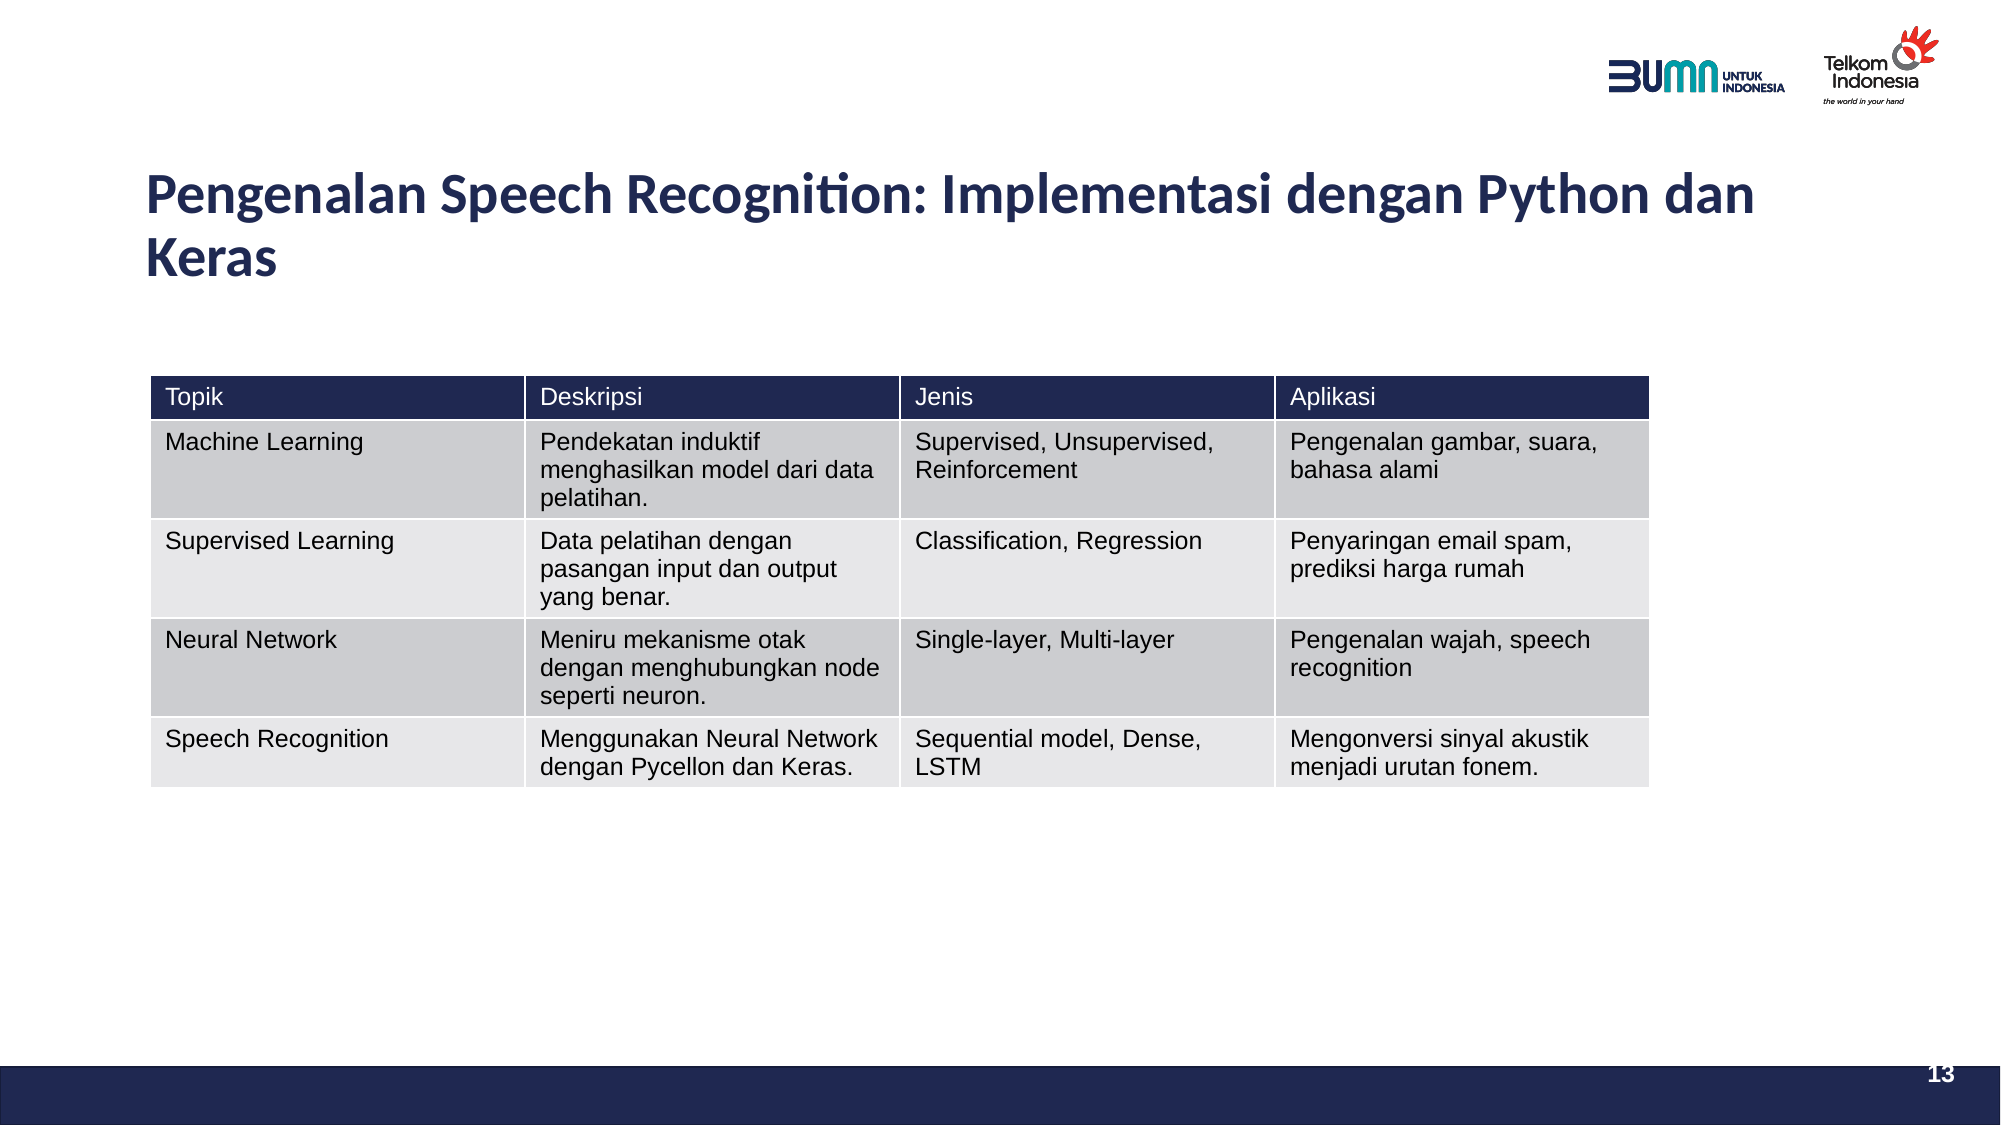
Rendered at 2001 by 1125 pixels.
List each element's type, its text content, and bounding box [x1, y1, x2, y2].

table_cell Machine Learning [151, 421, 524, 518]
table_header Topik [151, 376, 524, 419]
table_cell Sequential model, Dense, LSTM [901, 718, 1274, 787]
table_cell Penyaringan email spam, prediksi harga rumah [1276, 520, 1649, 617]
title Pengenalan Speech Recognition: Implementasi dengan Python dan Keras [131, 169, 1901, 284]
table_cell Meniru mekanisme otak dengan menghubungkan node seperti neuron. [526, 619, 899, 716]
table_header Jenis [901, 376, 1274, 419]
table_cell Neural Network [151, 619, 524, 716]
table_cell Single-layer, Multi-layer [901, 619, 1274, 716]
table_cell Pengenalan gambar, suara, bahasa alami [1276, 421, 1649, 518]
table_cell Supervised Learning [151, 520, 524, 617]
picture [1605, 56, 1789, 98]
table_cell Mengonversi sinyal akustik menjadi urutan fonem. [1276, 718, 1649, 787]
list 13 [1887, 1053, 1986, 1125]
table_header Deskripsi [526, 376, 899, 419]
table_cell Classification, Regression [901, 520, 1274, 617]
table_cell Supervised, Unsupervised, Reinforcement [901, 421, 1274, 518]
table_cell Menggunakan Neural Network dengan Pycellon dan Keras. [526, 718, 899, 787]
table_cell Pengenalan wajah, speech recognition [1276, 619, 1649, 716]
picture [1820, 23, 1943, 109]
table_cell Pendekatan induktif menghasilkan model dari data pelatihan. [526, 421, 899, 518]
table_header Aplikasi [1276, 376, 1649, 419]
table_cell Data pelatihan dengan pasangan input dan output yang benar. [526, 520, 899, 617]
table_cell Speech Recognition [151, 718, 524, 787]
